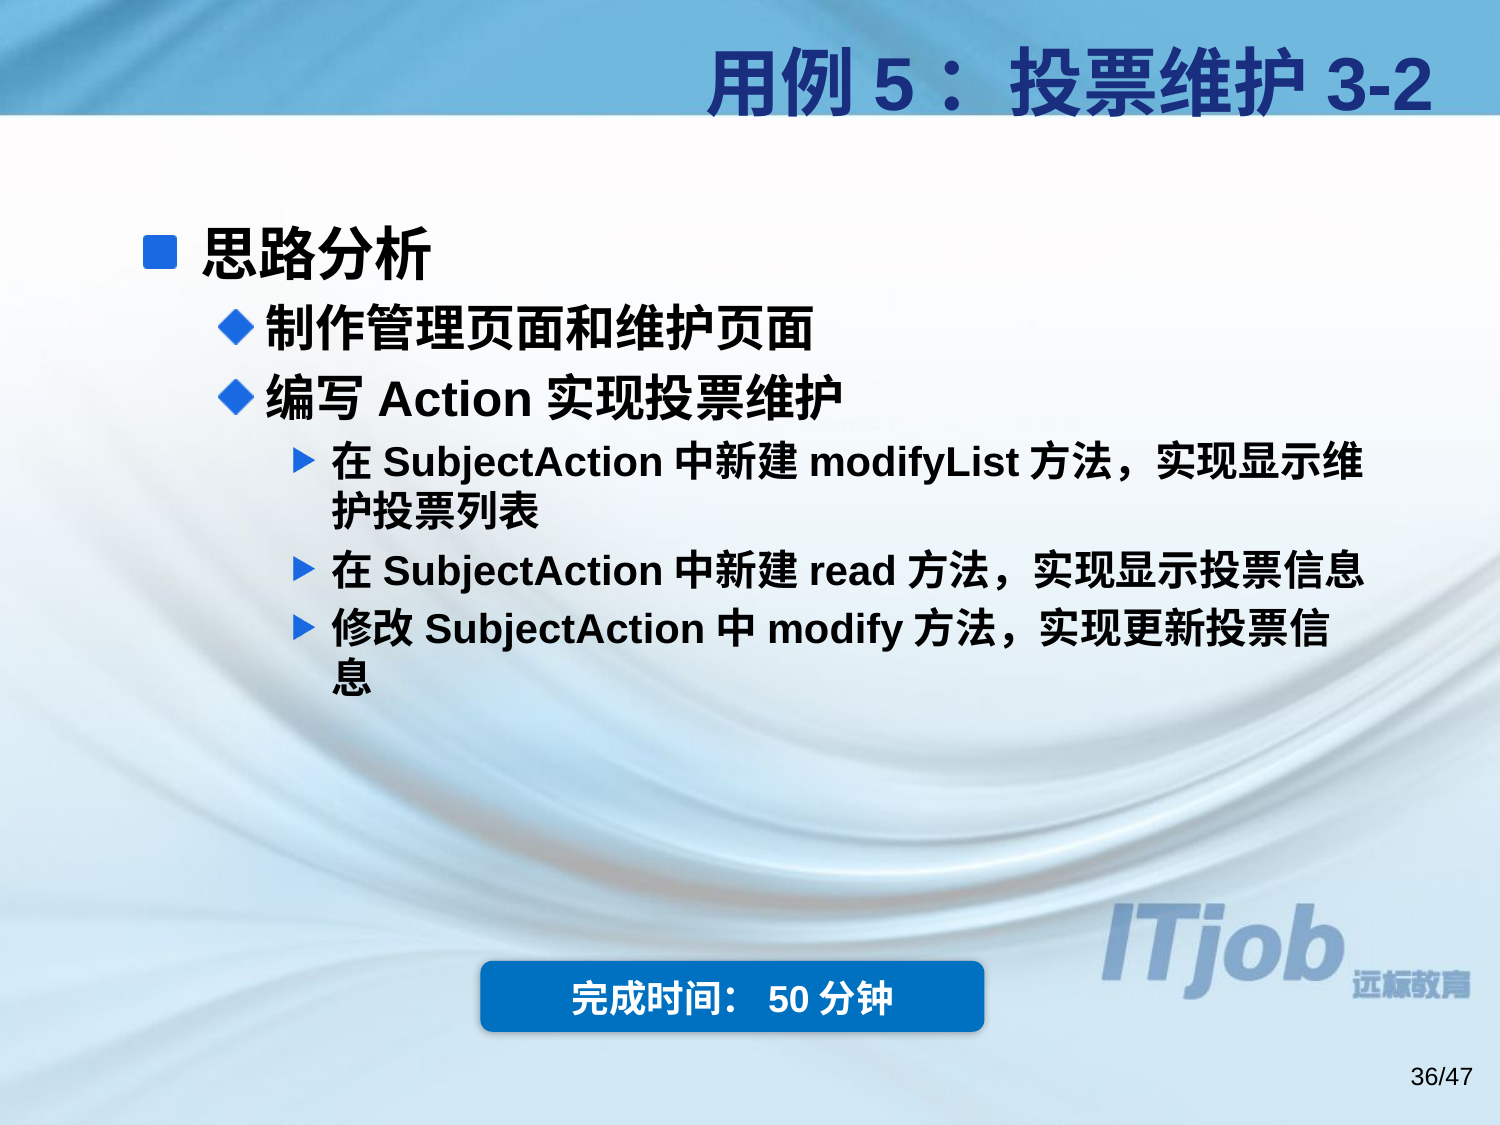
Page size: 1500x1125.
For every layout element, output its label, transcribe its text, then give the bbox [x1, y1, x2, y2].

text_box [480, 960, 985, 1032]
picture [0, 0, 1500, 1125]
slide_number 36/47 [1138, 1053, 1489, 1114]
title 用例5：投票维护3-2 [120, 27, 1471, 176]
list 思路分析 制作管理页面和维护页面 编写Action实现投票维护 在SubjectAction中新建modifyList方法，实现显示维护投票列表 在SubjectAction中新建read方法，实现显示投票信息 修改SubjectAction中modify方法，实现更新投票信息 [128, 209, 1383, 1032]
